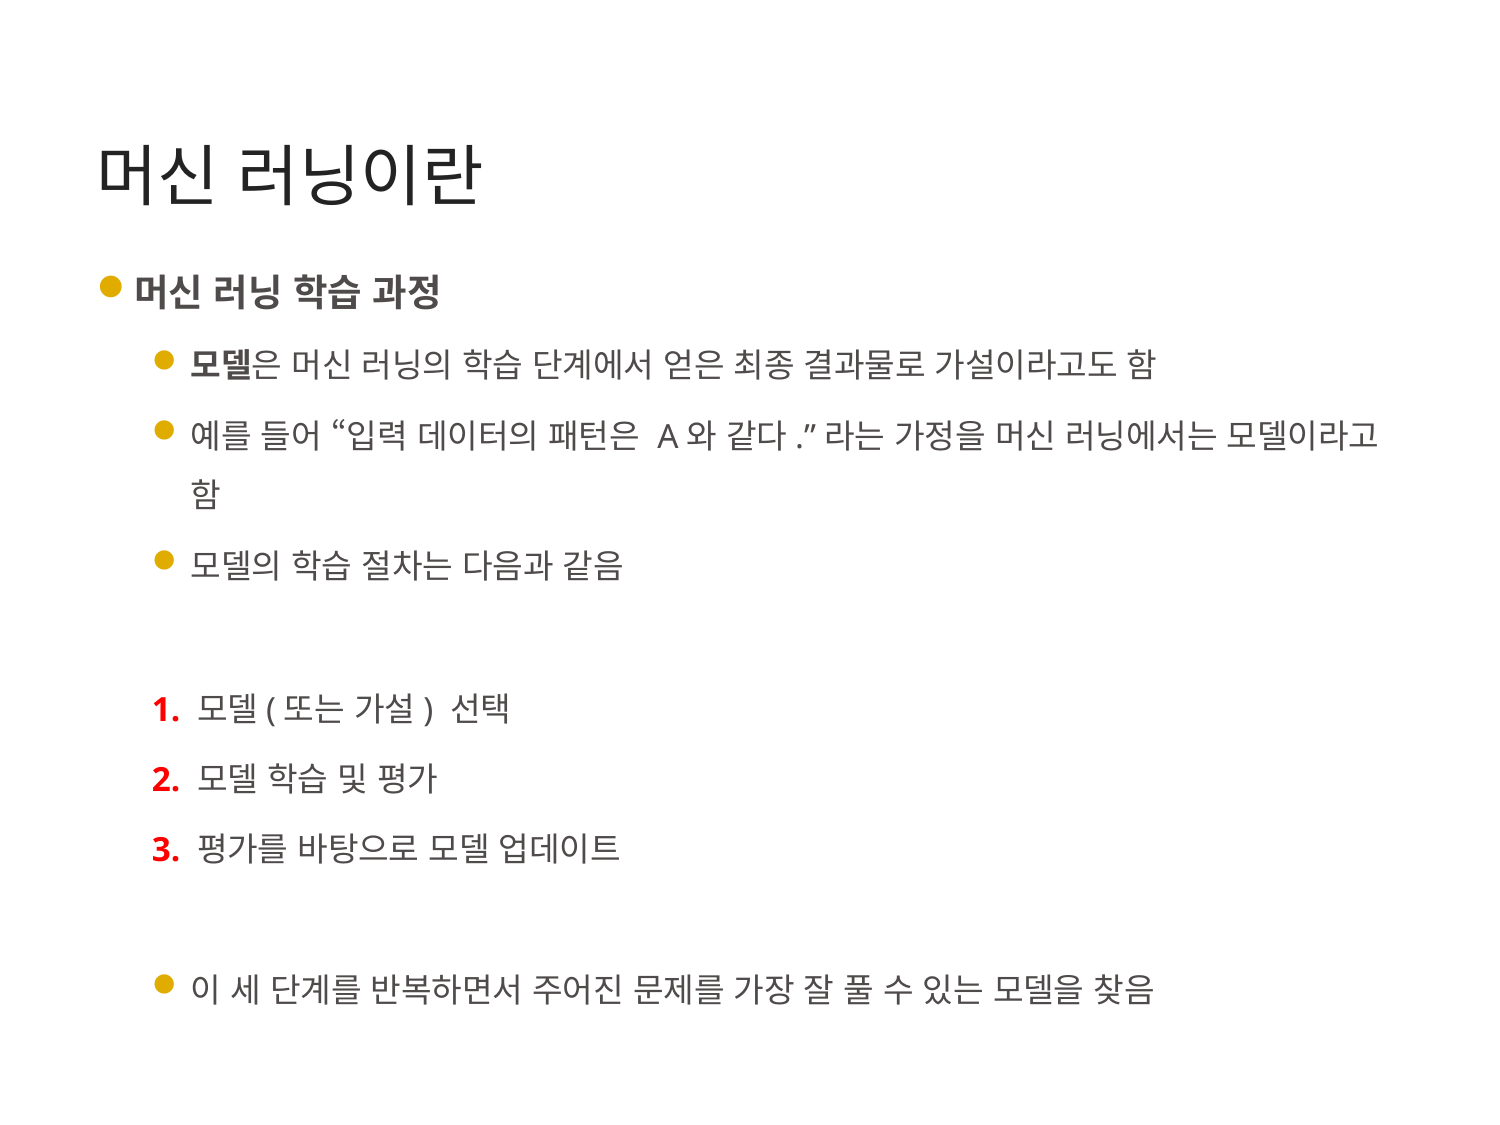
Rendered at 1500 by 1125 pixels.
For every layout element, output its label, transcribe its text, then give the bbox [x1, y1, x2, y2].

title 머신 러닝이란 [81, 90, 1412, 222]
list 머신 러닝 학습 과정 모델은 머신 러닝의 학습 단계에서 얻은 최종 결과물로 가설이라고도 함 예를 들어 “입력 데이터의 패턴은 A와 같다.”라는 가정을 머신 러닝에서는 모델이라고 함 모델의 학습 절차는 다음과 같음 1. 모델(또는 가설) 선택 2. 모델 학습 및 평가 3. 평가를 바탕으로 모델 업데이트 이 세 단계를 반복하면서 주어진 문제를 가장 잘 풀 수 있는 모델을 찾음 [81, 239, 1431, 1054]
